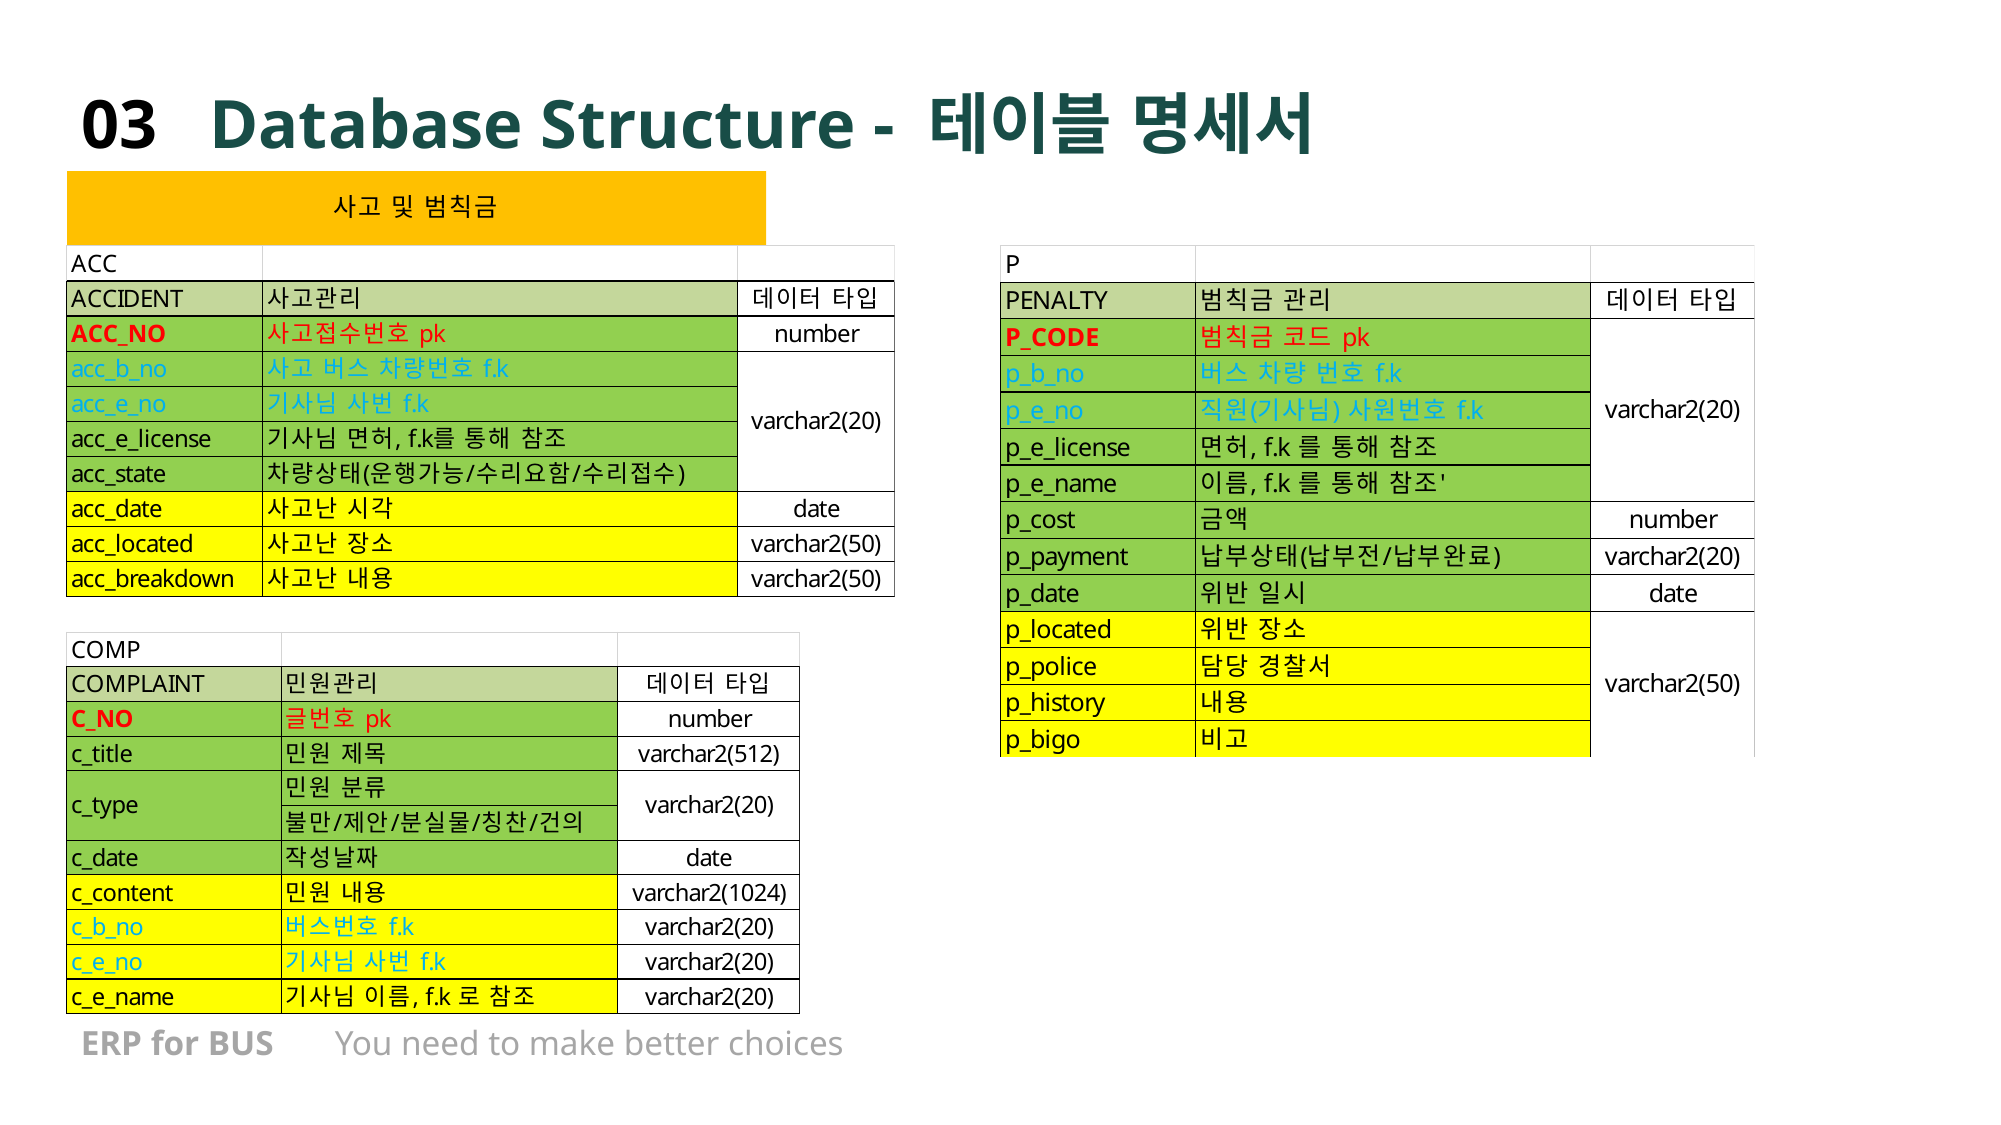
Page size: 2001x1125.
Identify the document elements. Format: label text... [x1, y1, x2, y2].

picture [999, 245, 1756, 758]
text_box 03 Database Structure - 테이블 명세서 [66, 58, 1357, 171]
picture [65, 170, 896, 598]
picture [65, 631, 801, 1015]
text_box ERP for BUS You need to make better choices [66, 1014, 1050, 1069]
